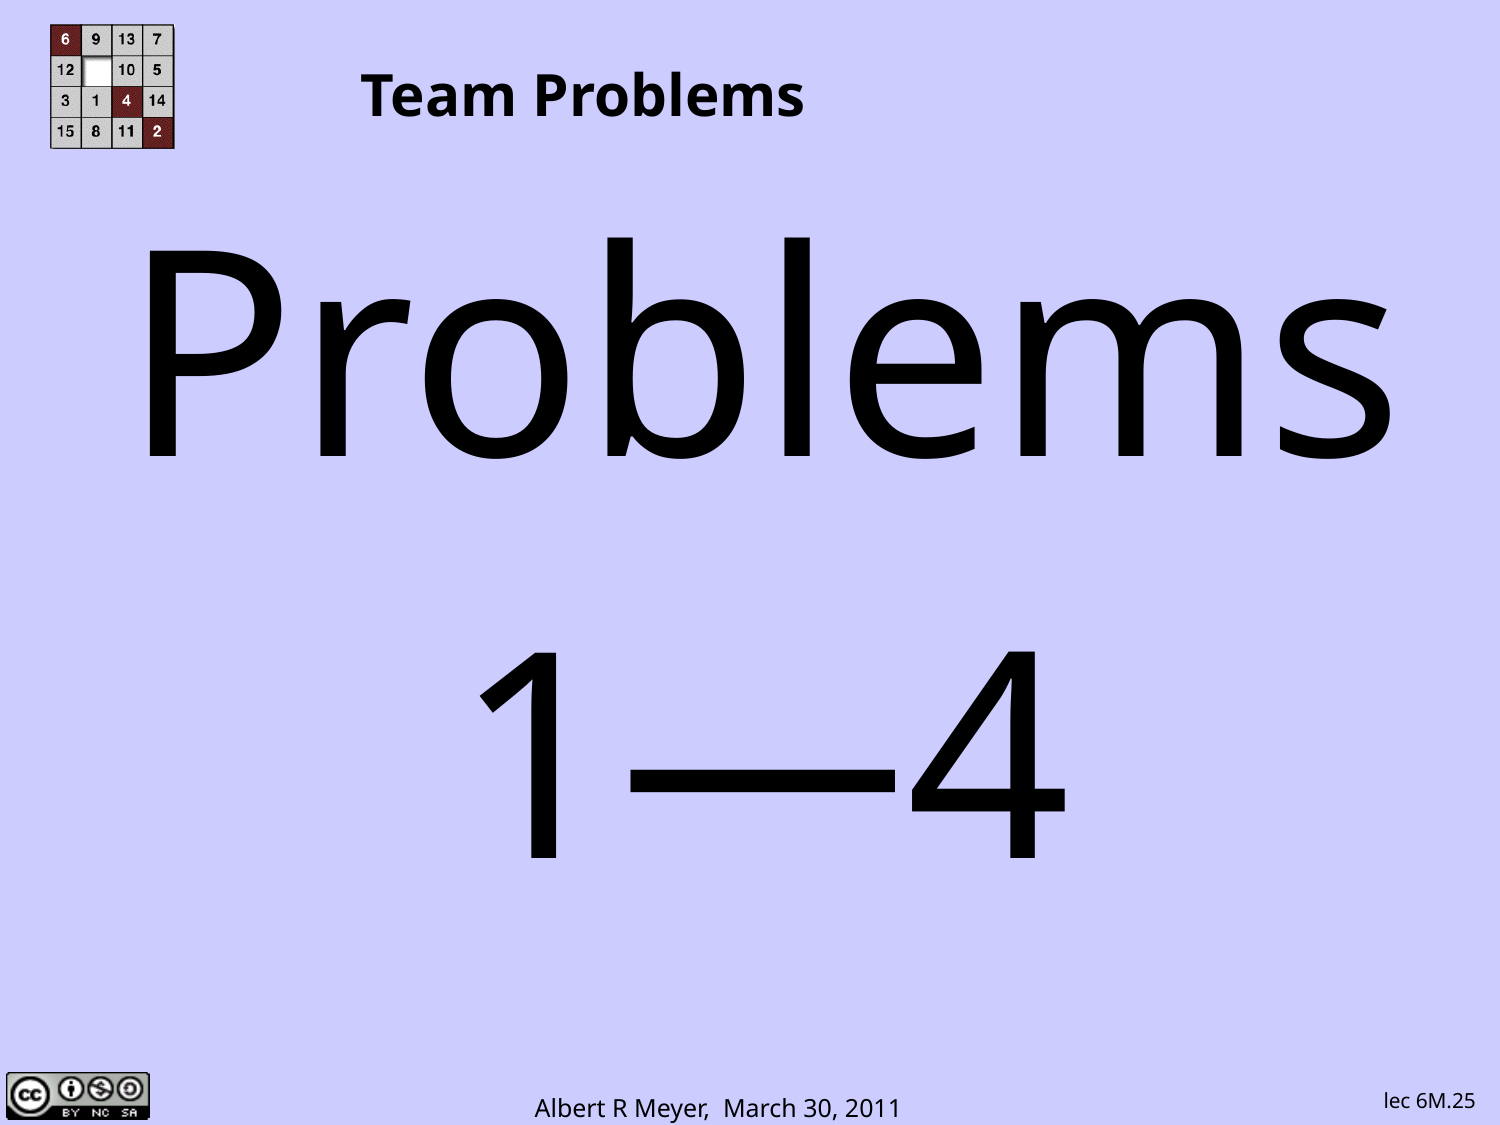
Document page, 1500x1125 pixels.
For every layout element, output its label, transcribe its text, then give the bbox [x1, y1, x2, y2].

picture [6, 1072, 150, 1120]
title Team Problems [345, 0, 1269, 161]
picture [50, 24, 175, 149]
list Problems 1—4 [59, 161, 1467, 955]
slide_number lec 6M.25 [1247, 1079, 1491, 1121]
